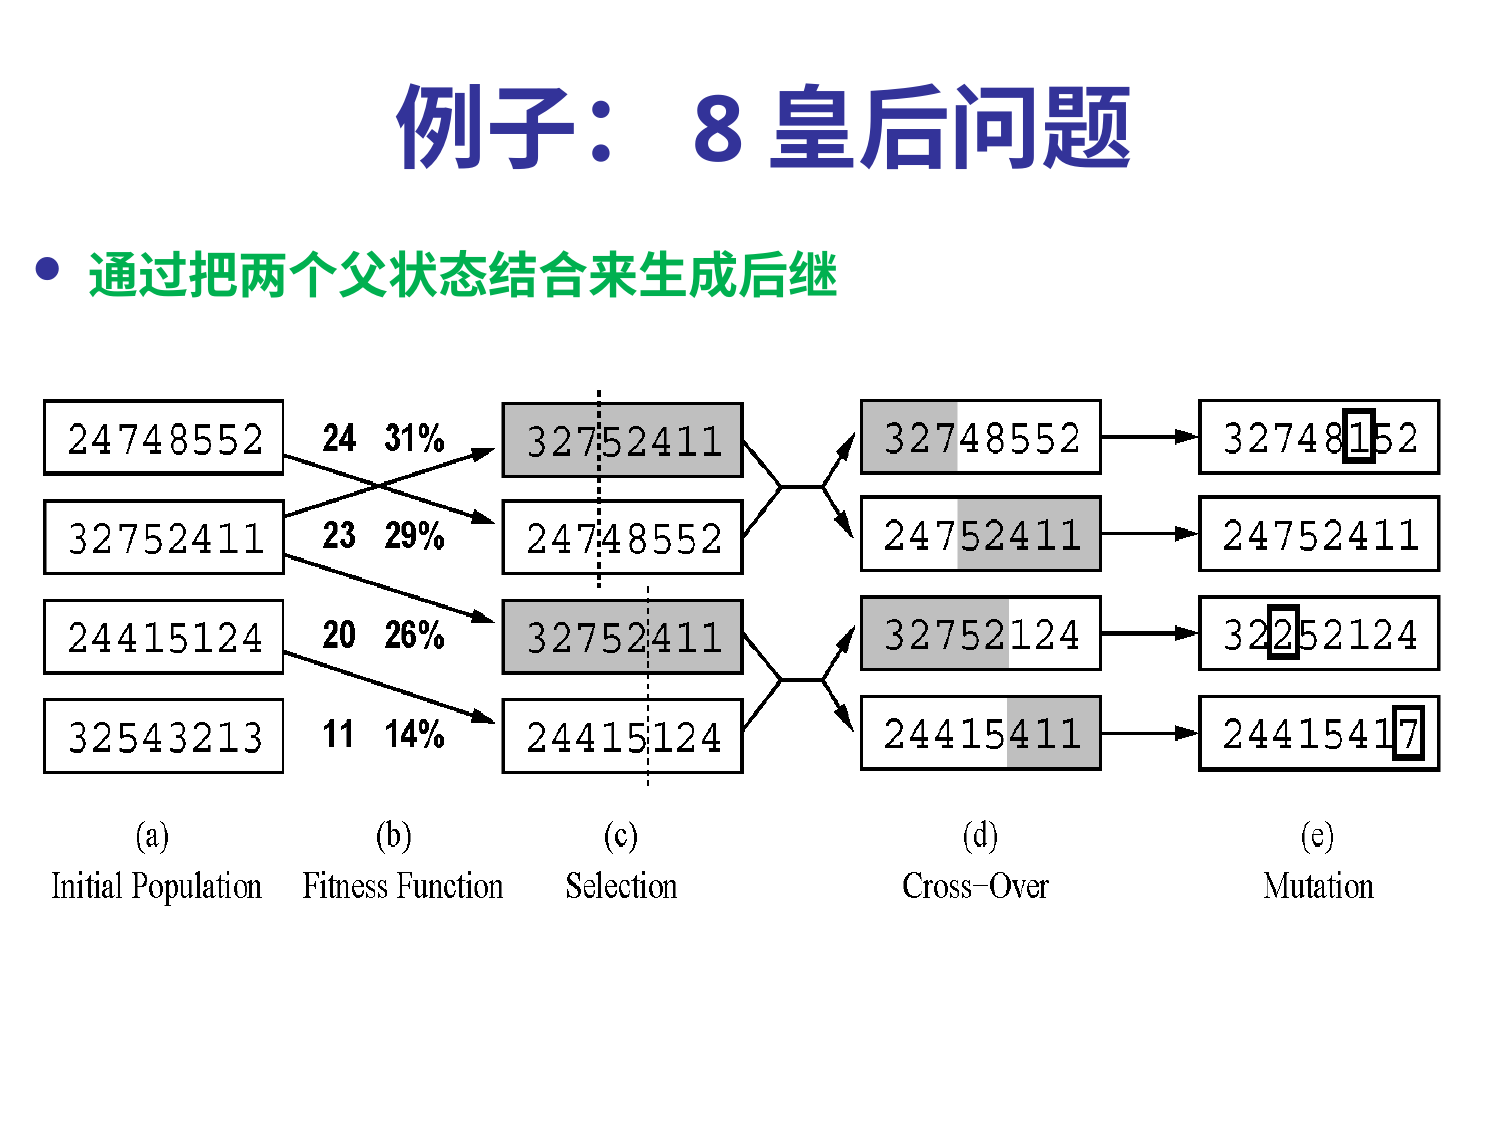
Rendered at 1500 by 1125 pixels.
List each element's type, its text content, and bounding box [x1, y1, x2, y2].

picture [37, 387, 1442, 913]
text_box 通过把两个父状态结合来生成后继 [17, 236, 1165, 385]
text_box 例子：8皇后问题 [125, 35, 1404, 188]
